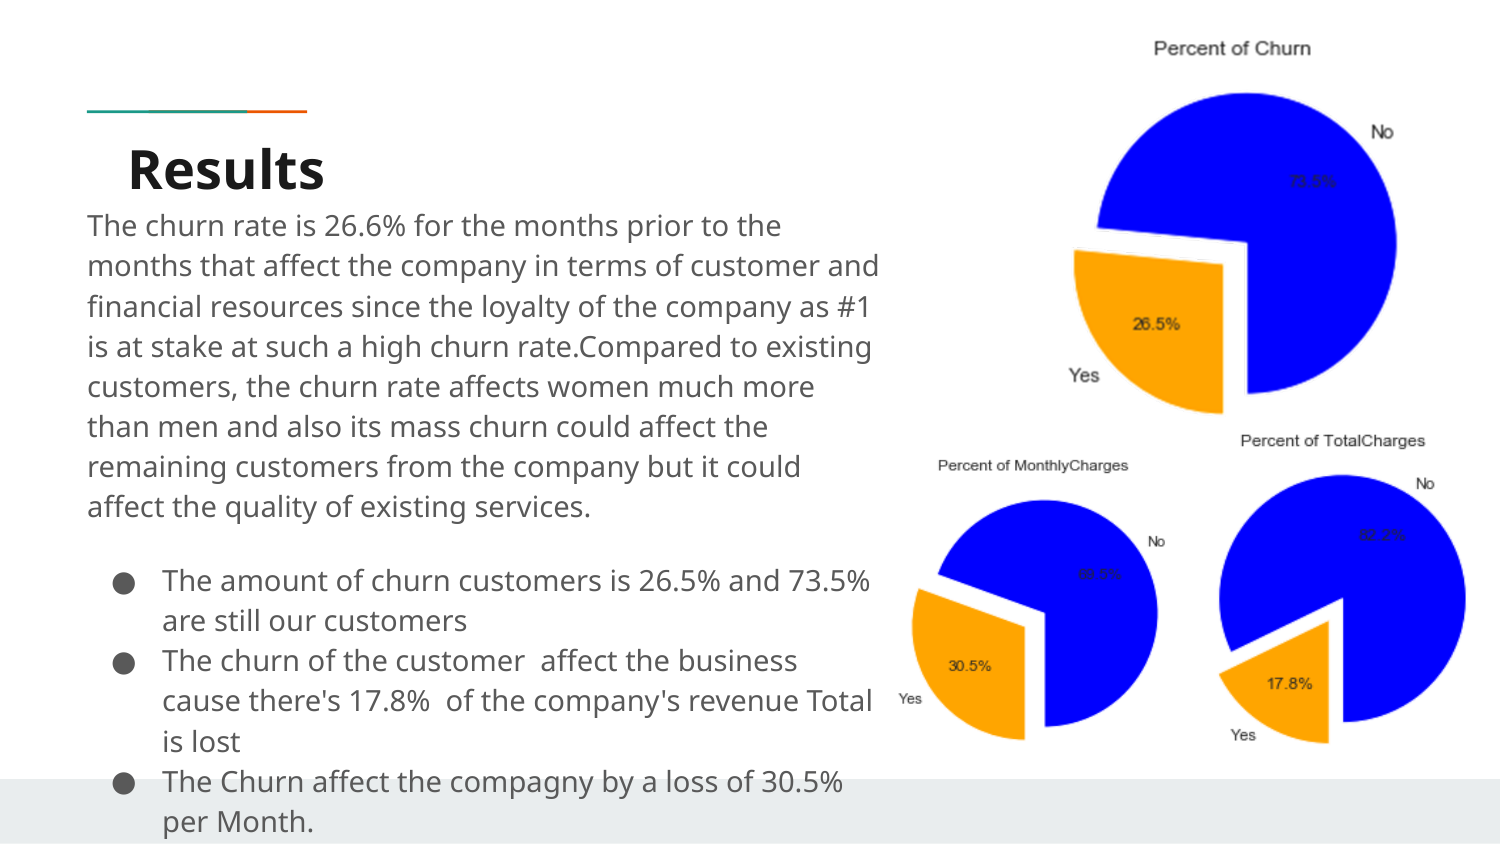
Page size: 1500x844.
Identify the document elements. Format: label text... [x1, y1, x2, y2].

title Results [112, 120, 1028, 208]
list The churn rate is 26.6% for the months prior to the months that affect the company in terms of customer and financial resources since the loyalty of the company as #1 is at stake at such a high churn rate.Compared to existing customers, the churn rate affects women much more than men and also its mass churn could affect the remaining customers from the company but it could affect the quality of existing services. The amount of churn customers is 26.5% and 73.5% are still our customers The churn of the customer affect the business cause there's 17.8% of the company's revenue Total is lost The Churn affect the compagny by a loss of 30.5% per Month. [71, 187, 898, 795]
picture [883, 29, 1500, 775]
